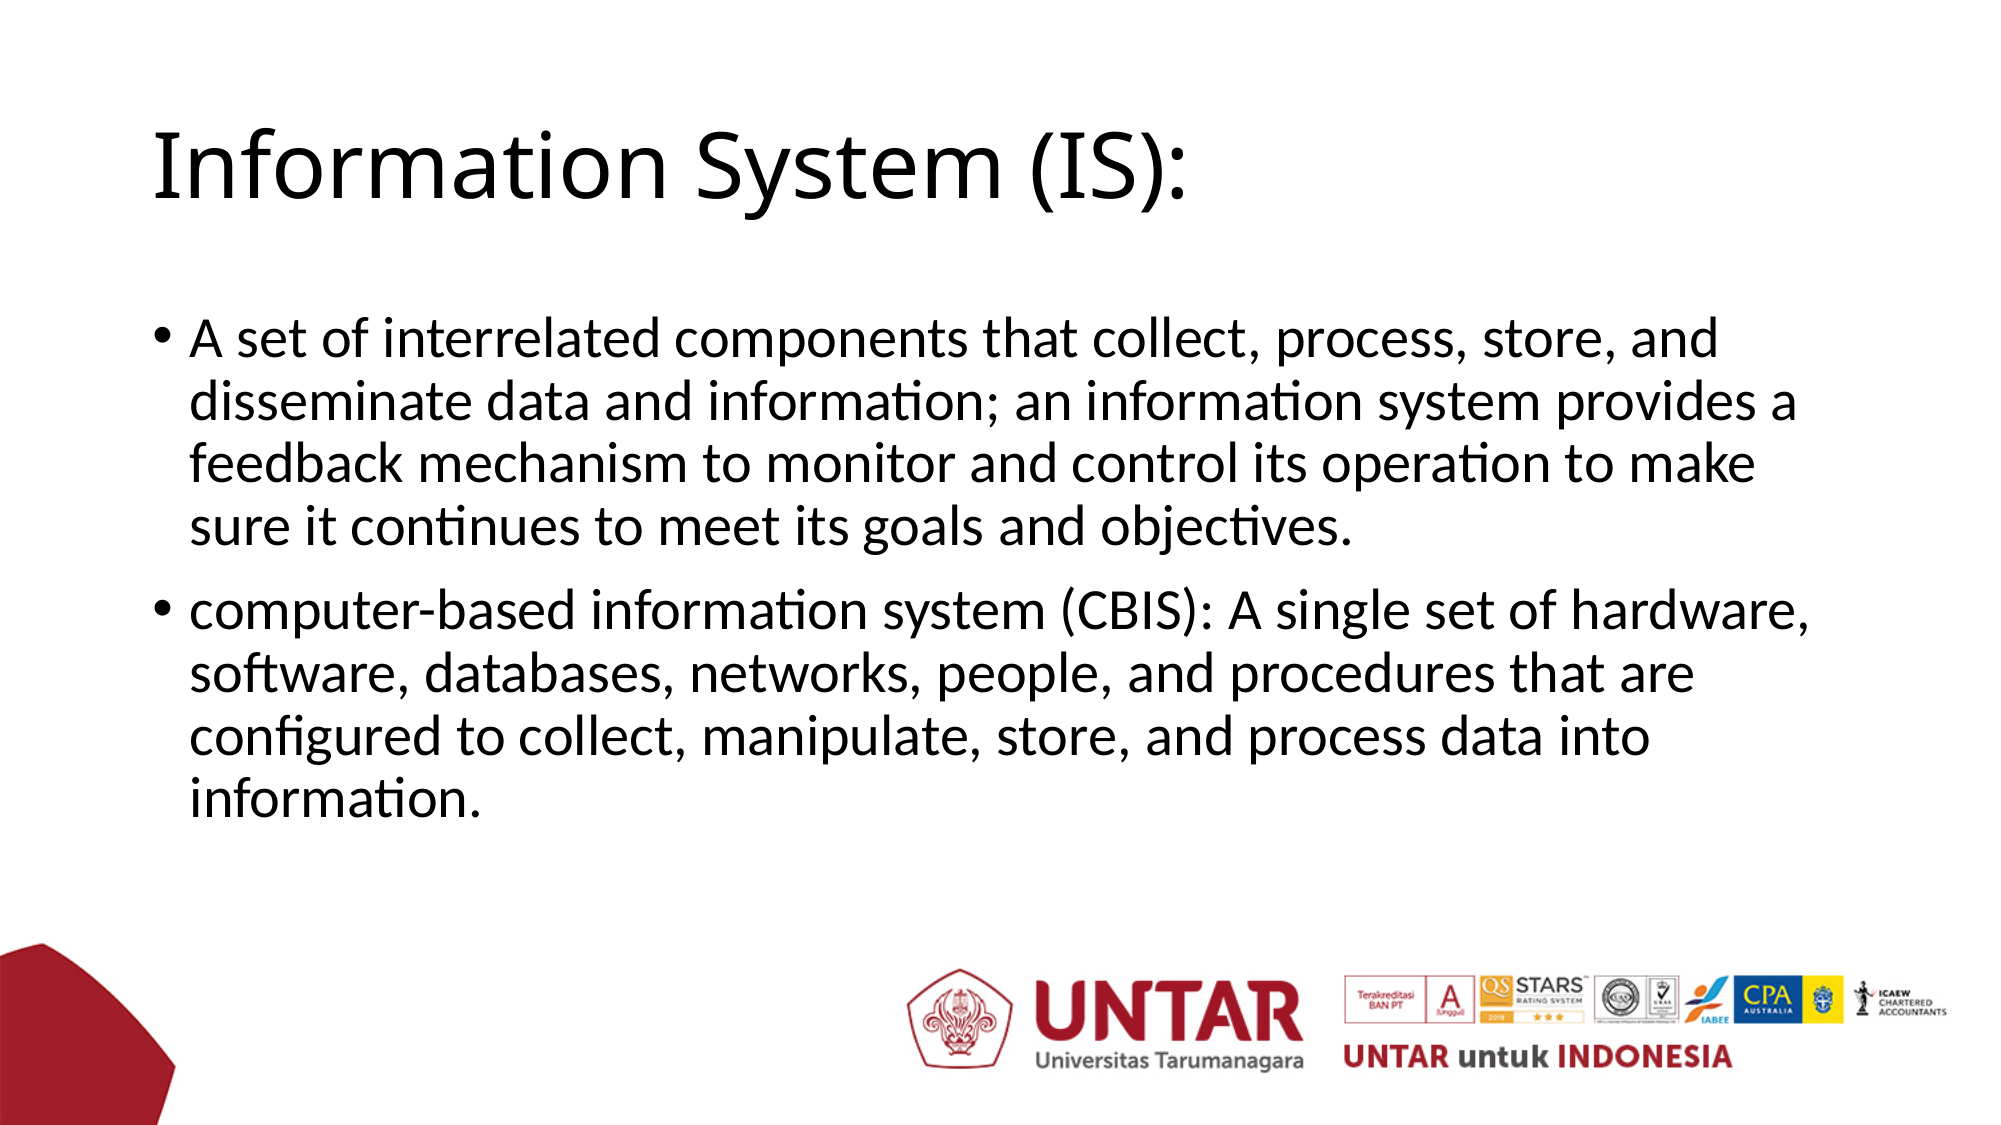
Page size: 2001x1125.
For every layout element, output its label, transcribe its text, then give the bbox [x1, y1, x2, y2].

list A set of interrelated components that collect, process, store, and disseminate data and information; an information system provides a feedback mechanism to monitor and control its operation to make sure it continues to meet its goals and objectives. computer-based information system (CBIS): A single set of hardware, software, databases, networks, people, and procedures that are configured to collect, manipulate, store, and process data into information. [137, 299, 1863, 1014]
title Information System (IS): [137, 59, 1863, 278]
picture [0, 0, 2001, 1125]
